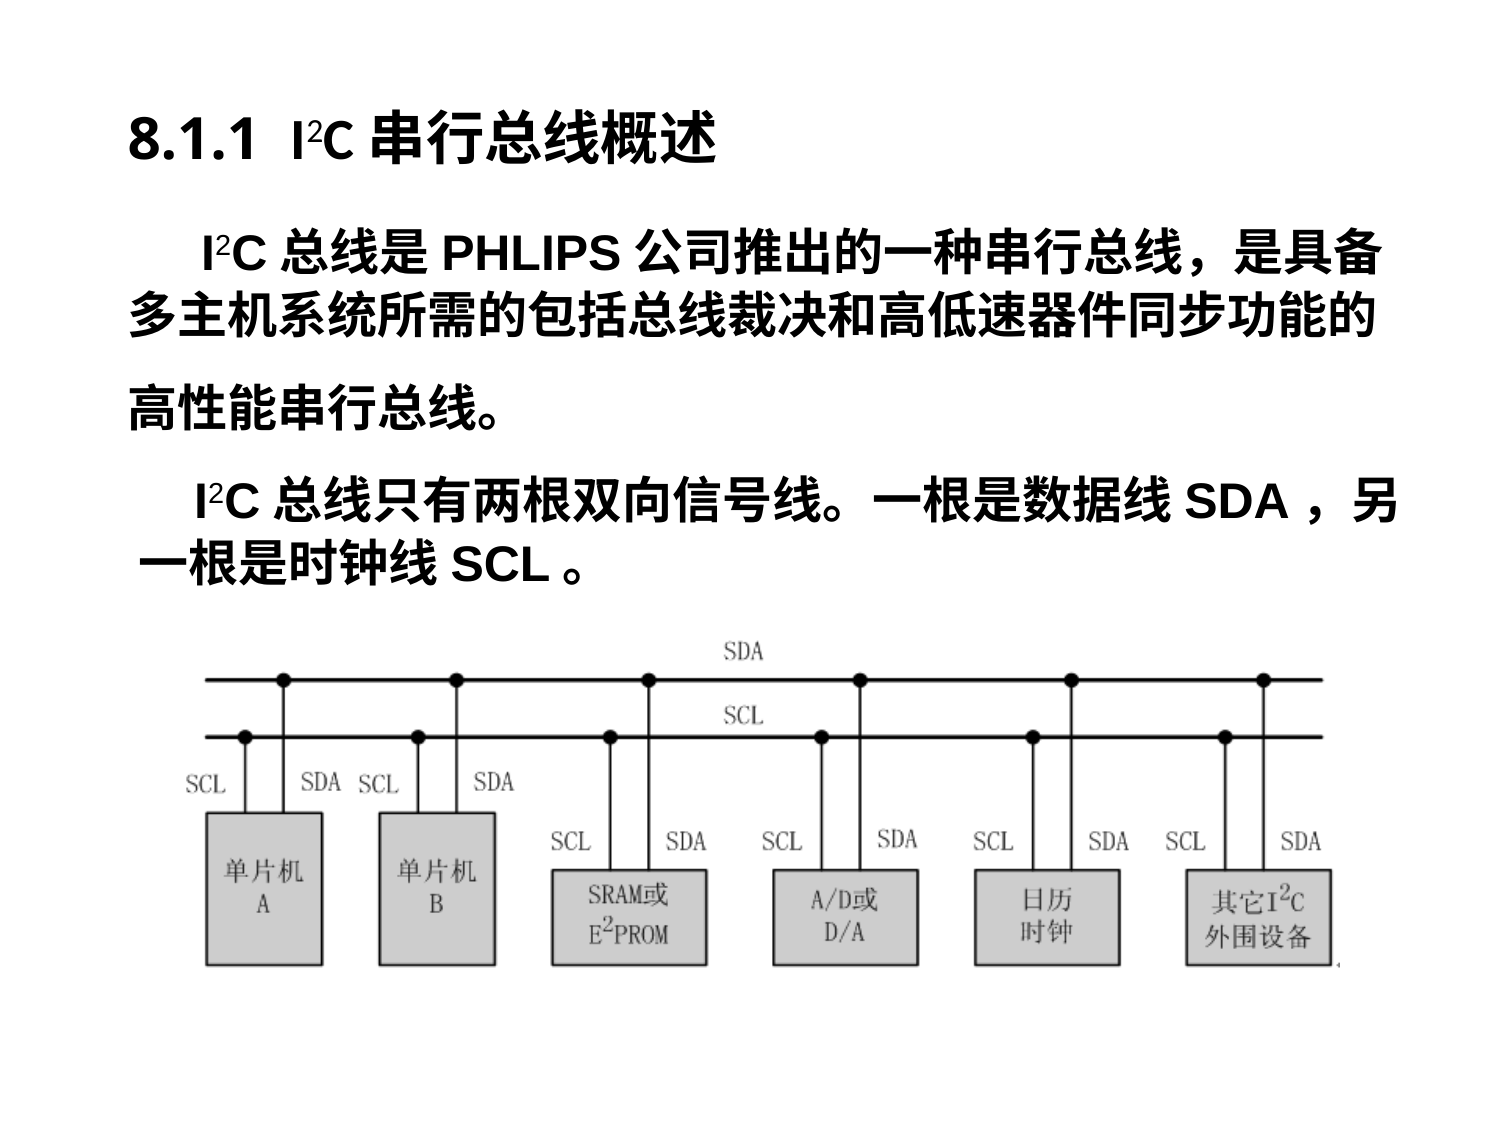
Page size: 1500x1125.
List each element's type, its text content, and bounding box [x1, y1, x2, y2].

text_box I2C总线只有两根双向信号线。一根是数据线SDA，另一根是时钟线SCL。 [123, 444, 1424, 586]
picture [171, 633, 1340, 974]
list 8.1.1 I2C串行总线概述 [112, 101, 928, 196]
text_box I2C总线是PHLIPS公司推出的一种串行总线，是具备多主机系统所需的包括总线裁决和高低速器件同步功能的高性能串行总线。 [112, 196, 1436, 445]
